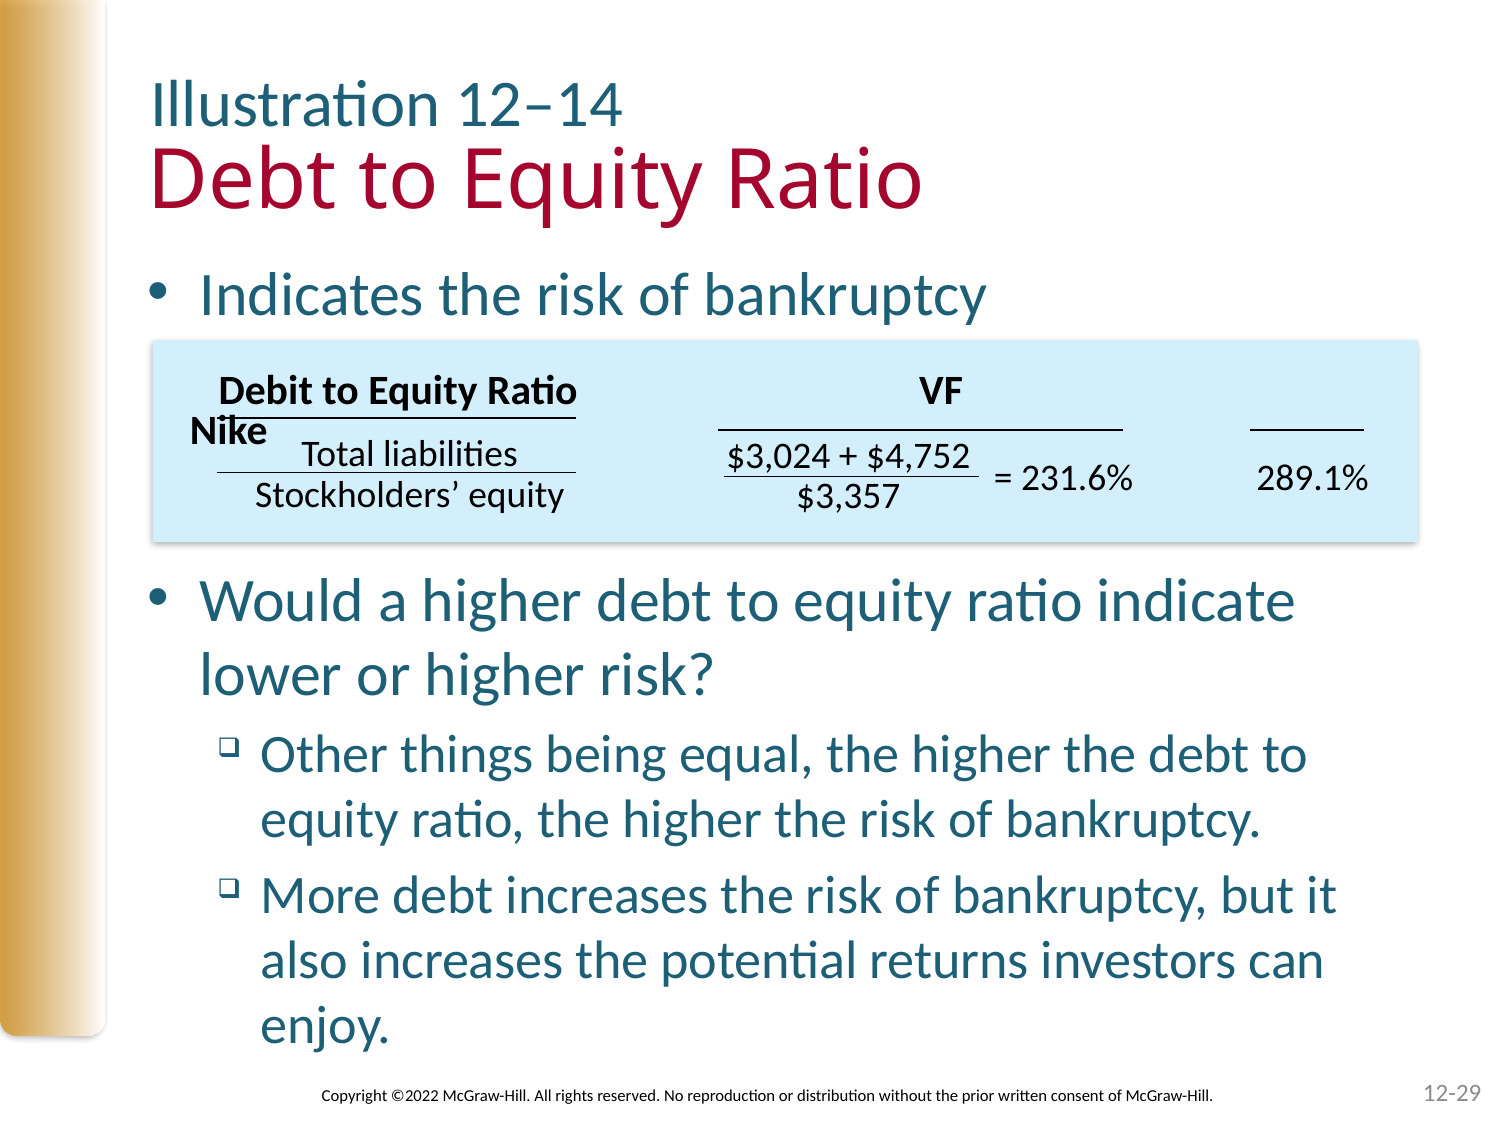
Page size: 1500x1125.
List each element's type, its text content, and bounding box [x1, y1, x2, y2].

text_box = 231.6% 289.1% [1086, 445, 1480, 506]
text_box Debit to Equity Ratio VF Nike [175, 364, 1451, 445]
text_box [176, 426, 644, 525]
text_box [152, 339, 1418, 543]
title Debt to Equity Ratio [132, 118, 1483, 306]
slide_number 12-29 [1146, 1061, 1497, 1122]
footer Copyright ©2022 McGraw-Hill. All rights reserved. No reproduction or distribution without the prior written consent of McGraw-Hill. [233, 1064, 1307, 1125]
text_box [614, 428, 1082, 527]
text_box Illustration 12–14 [135, 51, 941, 119]
list Indicates the risk of bankruptcy Would a higher debt to equity ratio indicate lower or higher risk? Other things being equal, the higher the debt to equity ratio, the higher the risk of bankruptcy. More debt increases the risk of bankruptcy, but it also increases the potential returns investors can enjoy. [132, 245, 1438, 1062]
